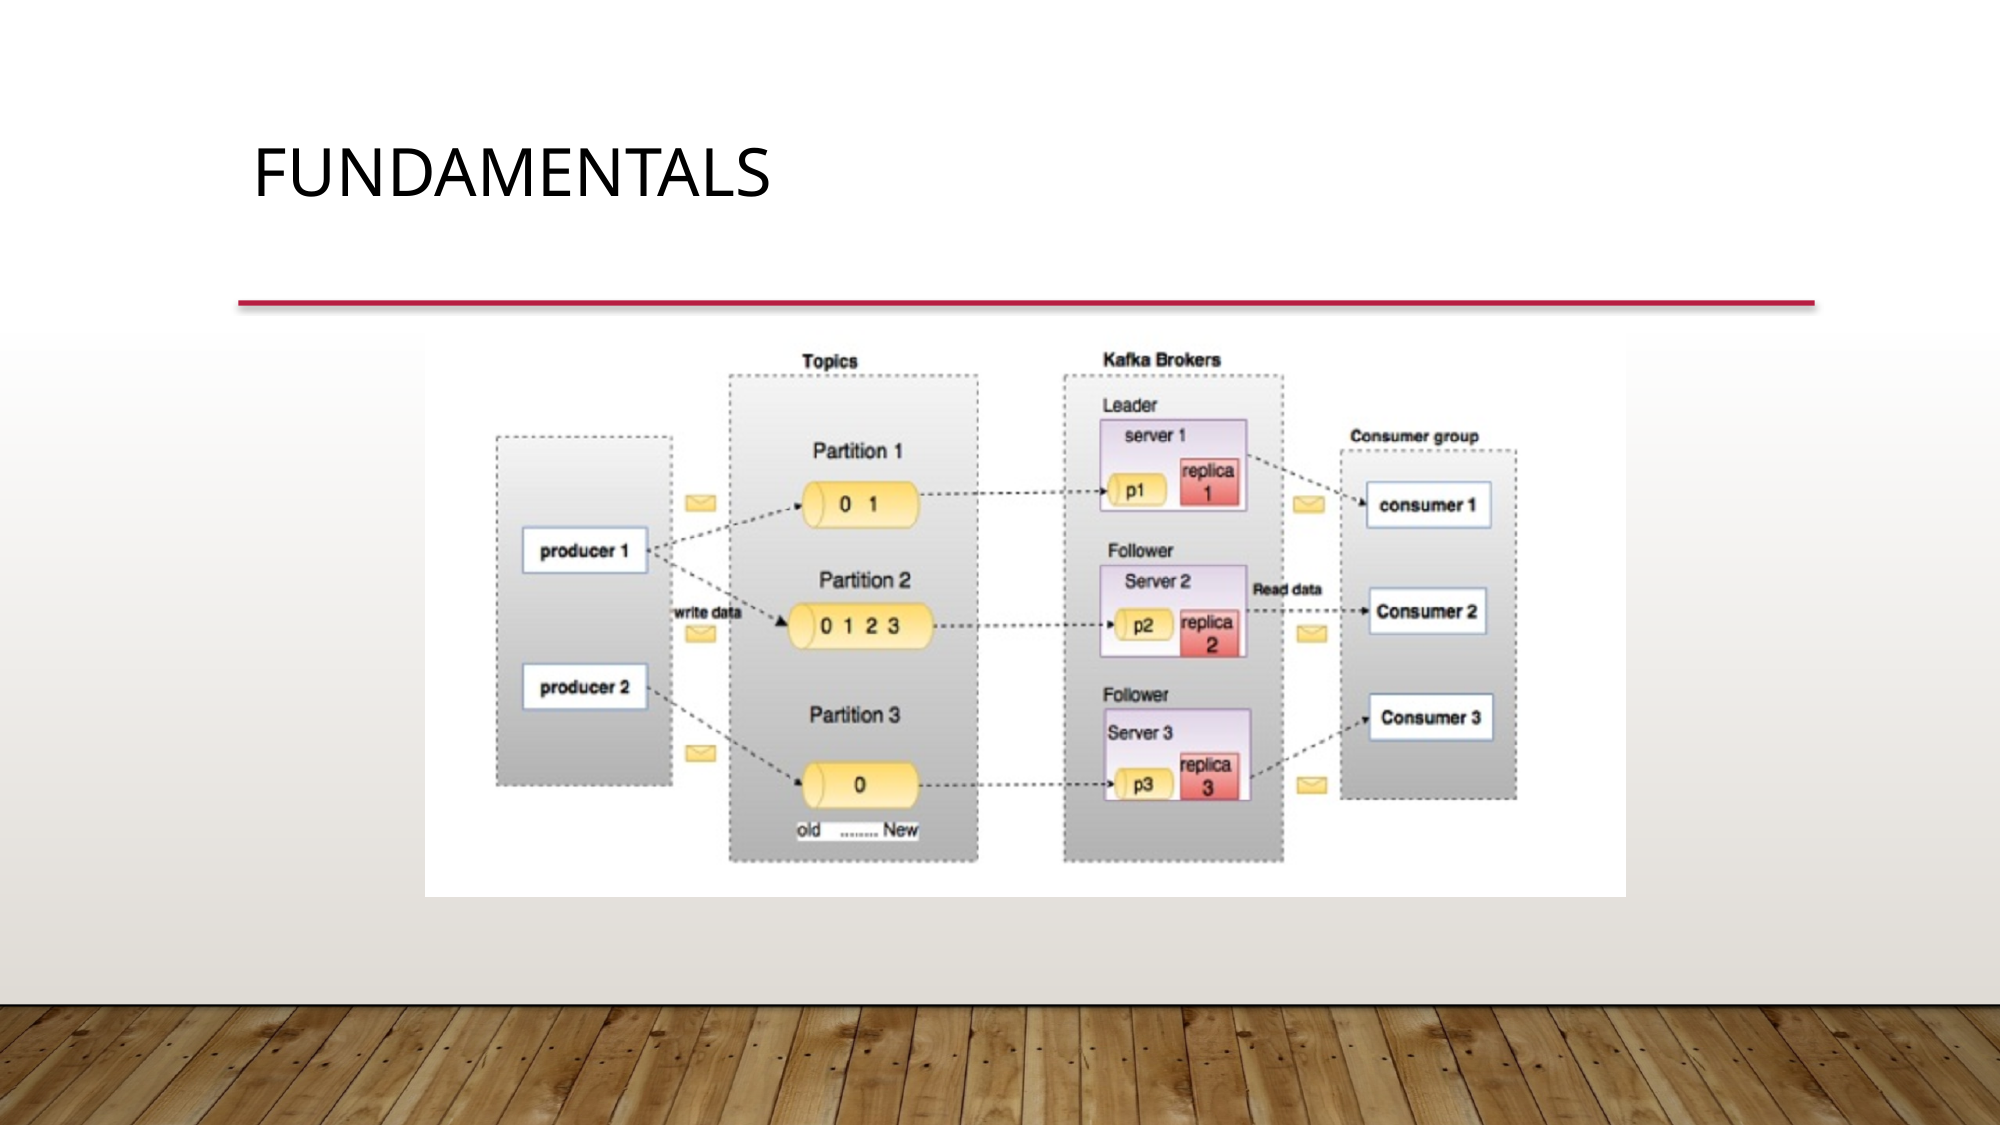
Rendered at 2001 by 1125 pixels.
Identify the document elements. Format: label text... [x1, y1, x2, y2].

picture [425, 330, 1627, 897]
picture [0, 1007, 2000, 1125]
text_box Fundamentals [238, 131, 1814, 304]
